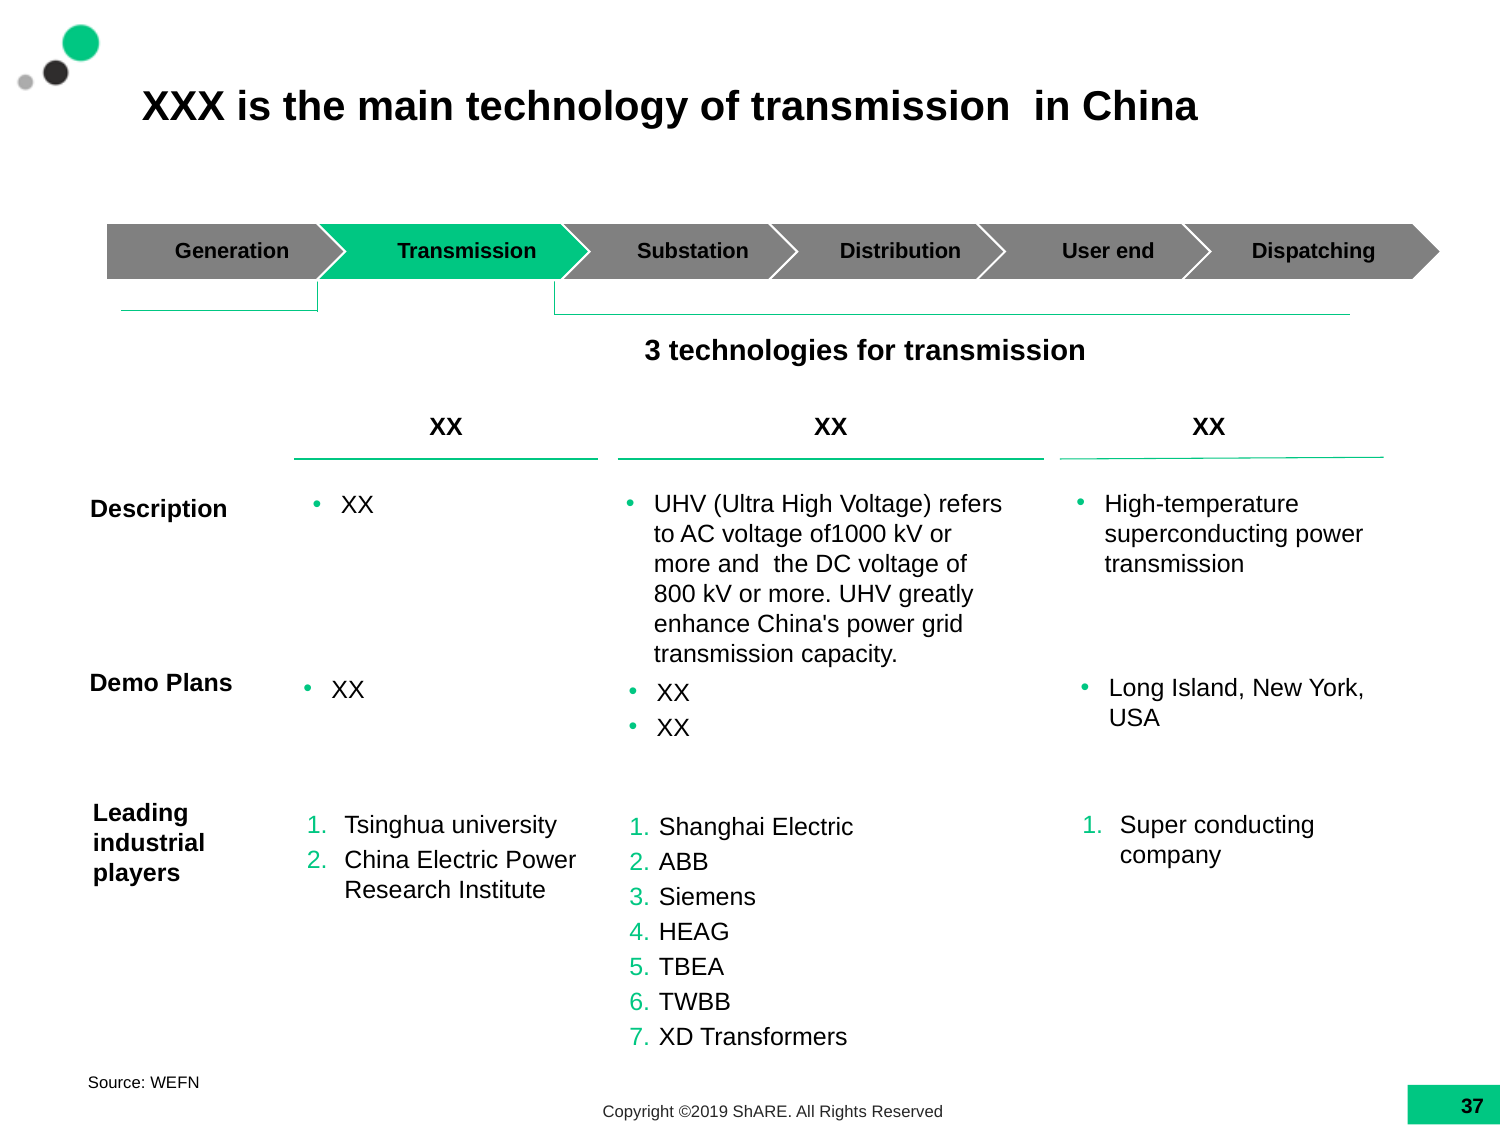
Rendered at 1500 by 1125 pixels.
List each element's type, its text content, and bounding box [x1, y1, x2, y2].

title XXX is the main technology of transmission in China [127, 25, 1451, 189]
picture [11, 20, 107, 94]
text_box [105, 222, 1442, 281]
text_box Long Island, New York, USA [1065, 664, 1399, 714]
text_box Description [75, 484, 243, 530]
text_box XX XX [613, 633, 1044, 835]
text_box Shanghai Electric ABB Siemens HEAG TBEA TWBB XD Transformers [614, 803, 959, 1026]
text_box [554, 281, 1350, 315]
text_box Demo Plans [74, 658, 255, 704]
text_box XX [297, 481, 606, 558]
text_box Tsinghua university China Electric Power Research Institute [292, 800, 636, 908]
text_box 3 technologies for transmission [629, 323, 1102, 374]
text_box Source: WEFN [73, 1063, 215, 1099]
text_box XX [294, 392, 598, 458]
text_box XX [617, 392, 1044, 458]
text_box UHV (Ultra High Voltage) refers to AC voltage of1000 kV or more and the DC voltage of 800 kV or more. UHV greatly enhance China's power grid transmission capacity. [611, 480, 1030, 648]
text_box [120, 281, 318, 312]
text_box Leading industrial players [78, 789, 258, 894]
text_box Super conducting company [1067, 800, 1412, 908]
text_box High-temperature superconducting power transmission [1061, 479, 1384, 586]
text_box XX [1059, 392, 1359, 457]
text_box [287, 798, 632, 906]
text_box XX [288, 665, 635, 746]
